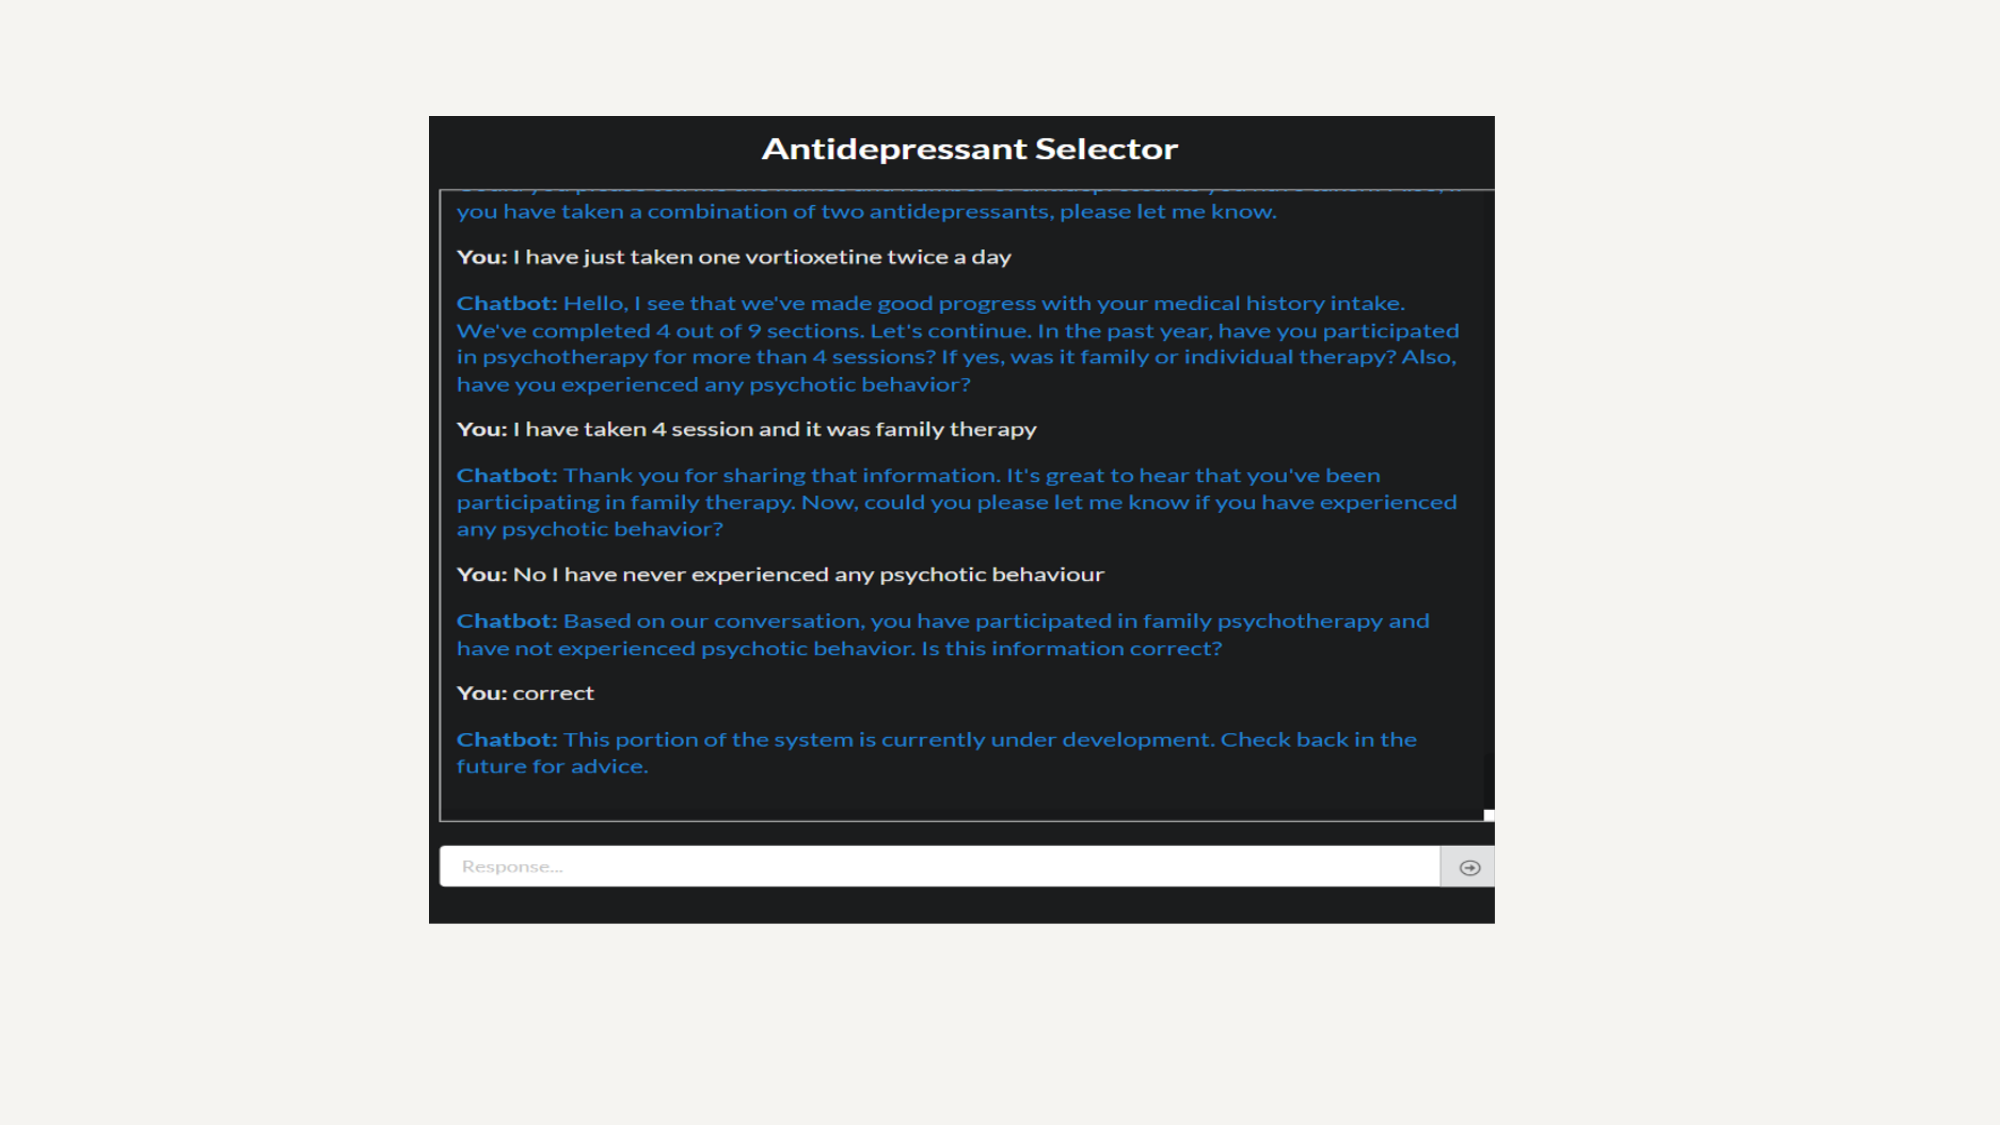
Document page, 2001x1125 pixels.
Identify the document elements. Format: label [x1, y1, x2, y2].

picture [428, 116, 1496, 925]
